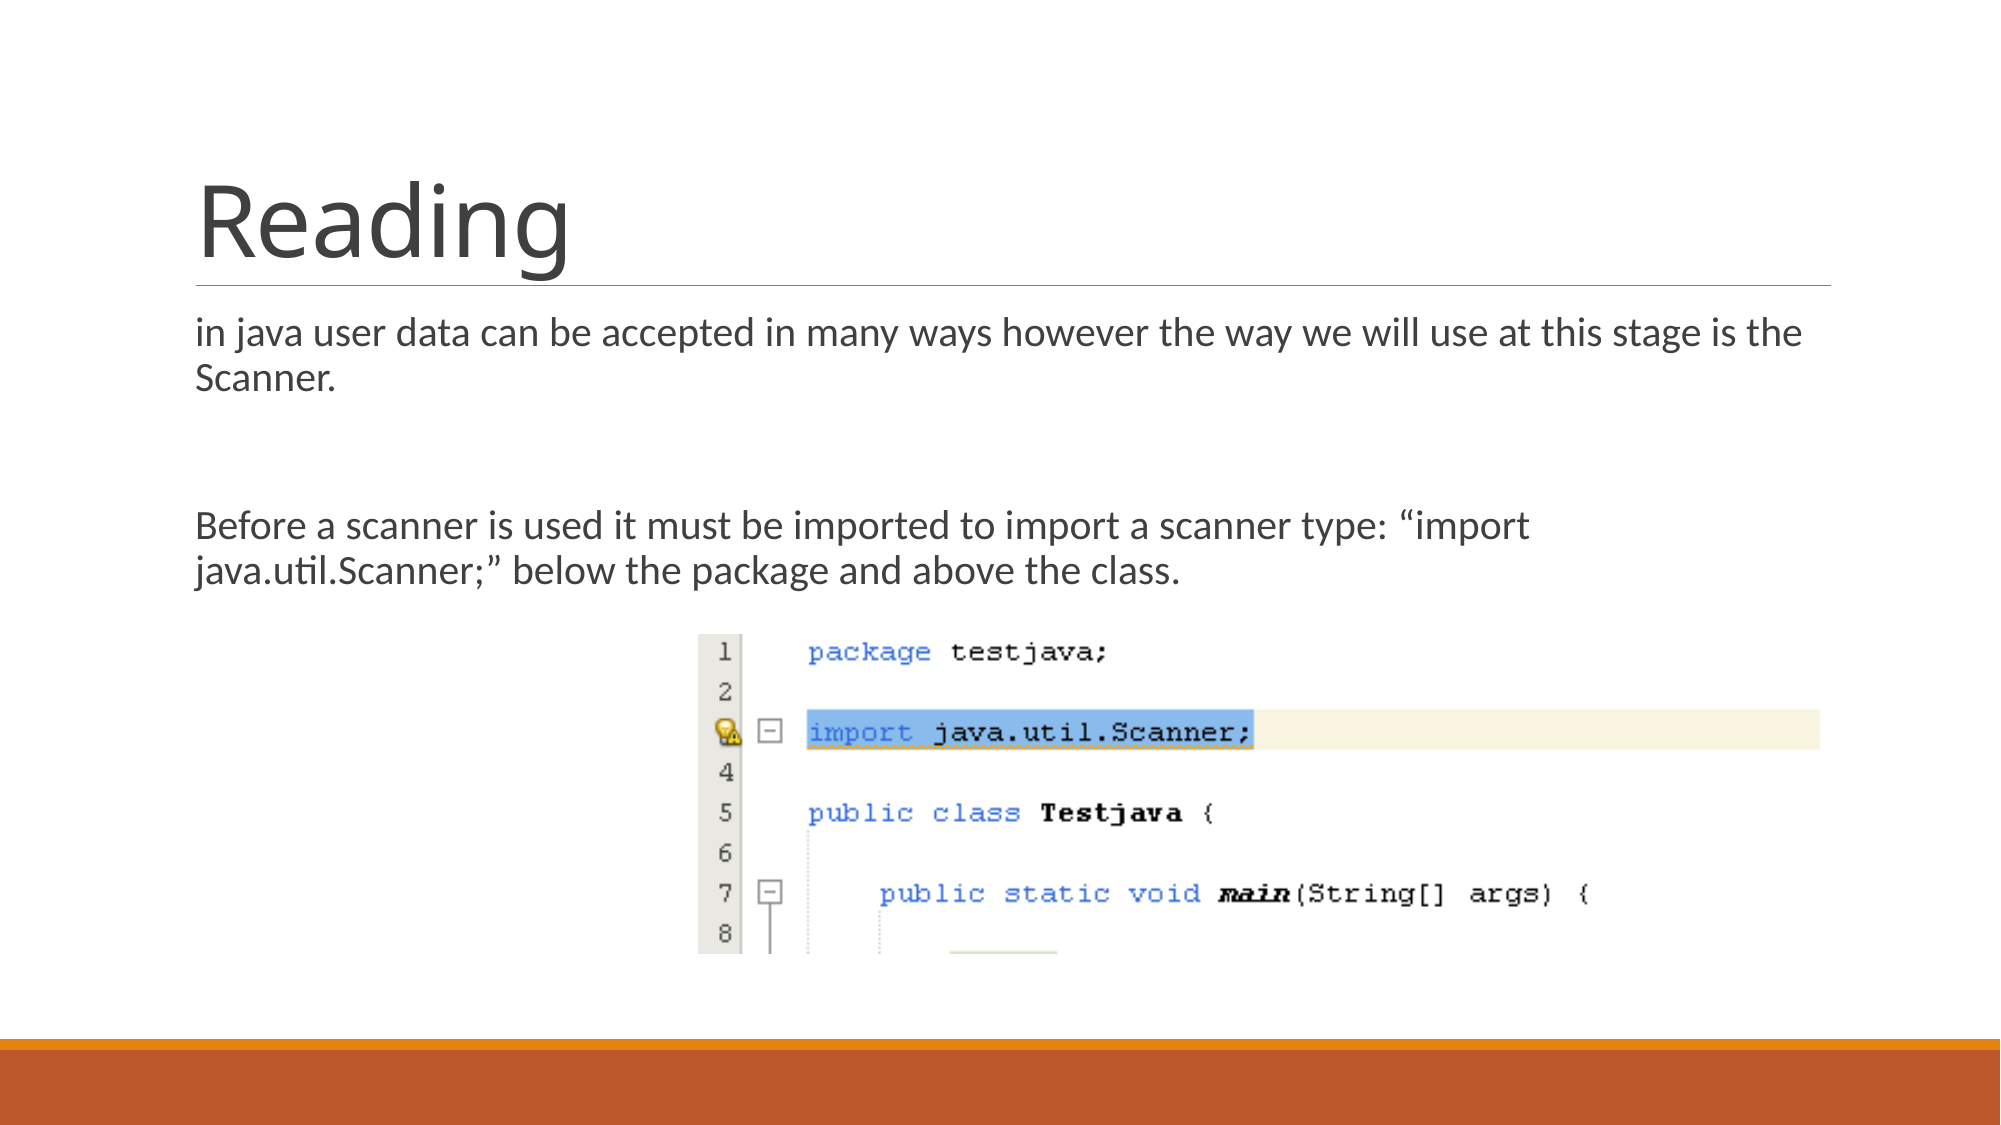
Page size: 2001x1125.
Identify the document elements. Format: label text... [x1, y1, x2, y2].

title Reading [180, 47, 1830, 285]
picture [698, 633, 1821, 954]
list in java user data can be accepted in many ways however the way we will use at this stage is the Scanner. Before a scanner is used it must be imported to import a scanner type: “import java.util.Scanner;” below the package and above the class. [180, 302, 1830, 963]
